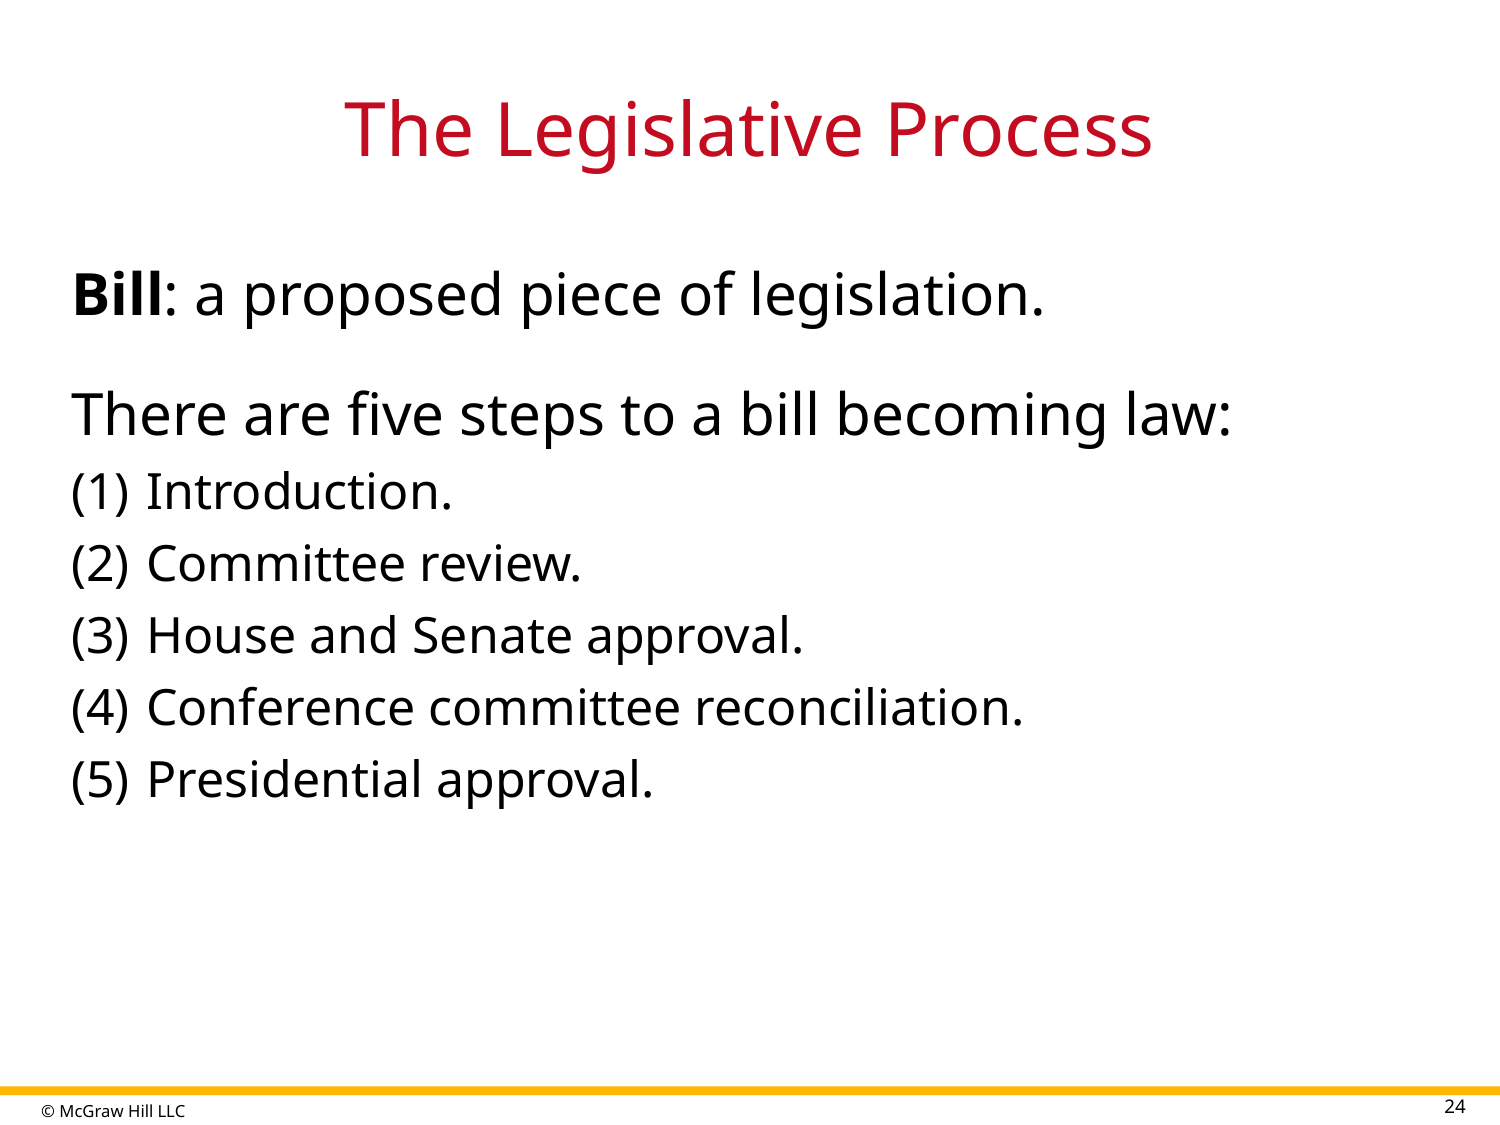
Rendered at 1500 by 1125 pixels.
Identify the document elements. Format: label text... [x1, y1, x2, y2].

slide_number 24 [1415, 1094, 1474, 1122]
title The Legislative Process [54, 30, 1446, 222]
list Bill: a proposed piece of legislation. There are five steps to a bill becoming law: Introduction. Committee review. House and Senate approval. Conference committee reconciliation. Presidential approval. [56, 249, 1444, 1075]
